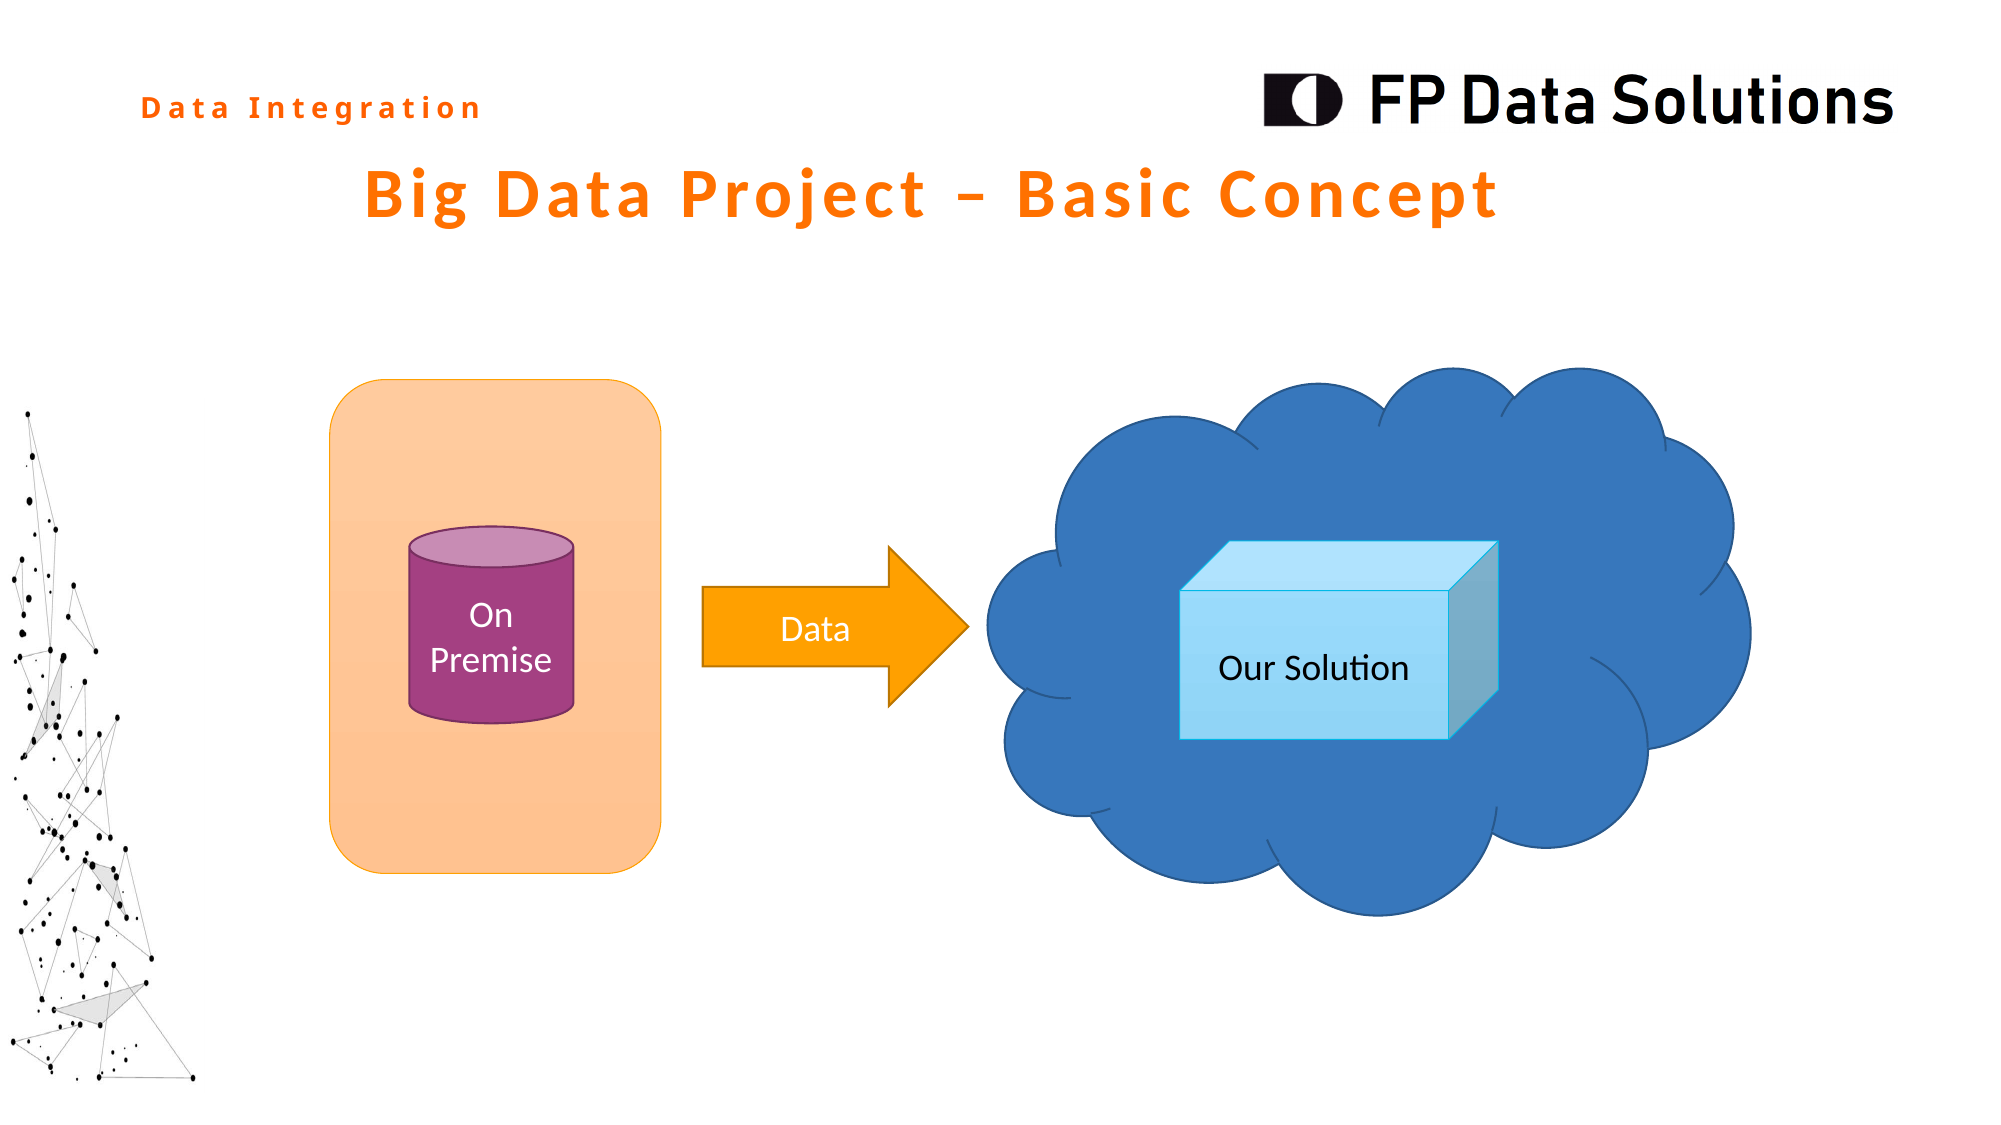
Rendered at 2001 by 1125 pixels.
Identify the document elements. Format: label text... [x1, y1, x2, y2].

picture [1257, 64, 1898, 133]
text_box [986, 367, 1752, 917]
list Big Data Project – Basic Concept [349, 149, 1627, 267]
text_box On Premise [408, 525, 575, 725]
picture [0, 398, 205, 1093]
text_box Data [701, 544, 970, 709]
text_box [329, 379, 662, 874]
text_box Our Solution [1179, 540, 1499, 740]
